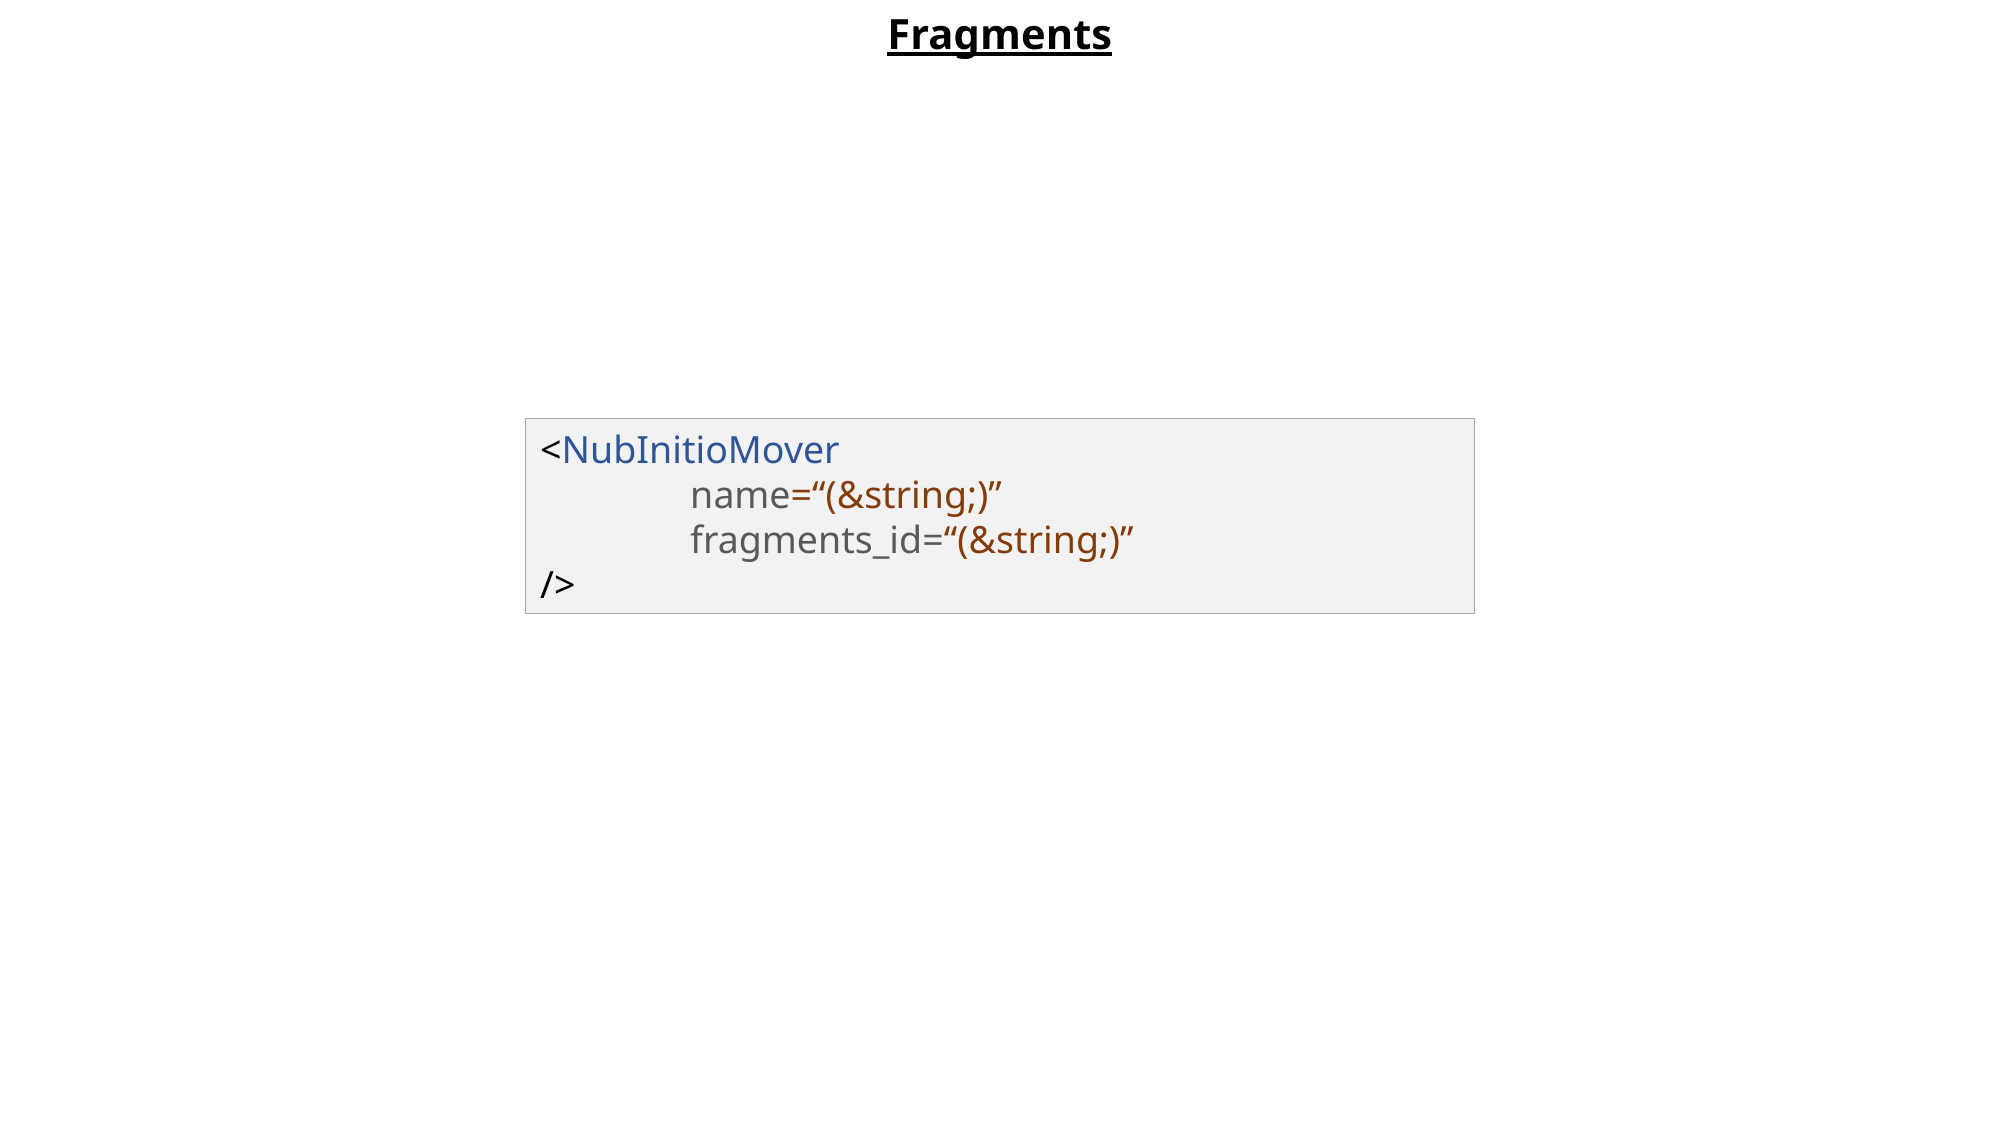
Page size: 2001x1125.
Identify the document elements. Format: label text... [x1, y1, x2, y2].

text_box <NubInitioMover name=“(&string;)” fragments_id=“(&string;)” /> [525, 418, 1475, 614]
text_box Fragments [872, 0, 1128, 65]
